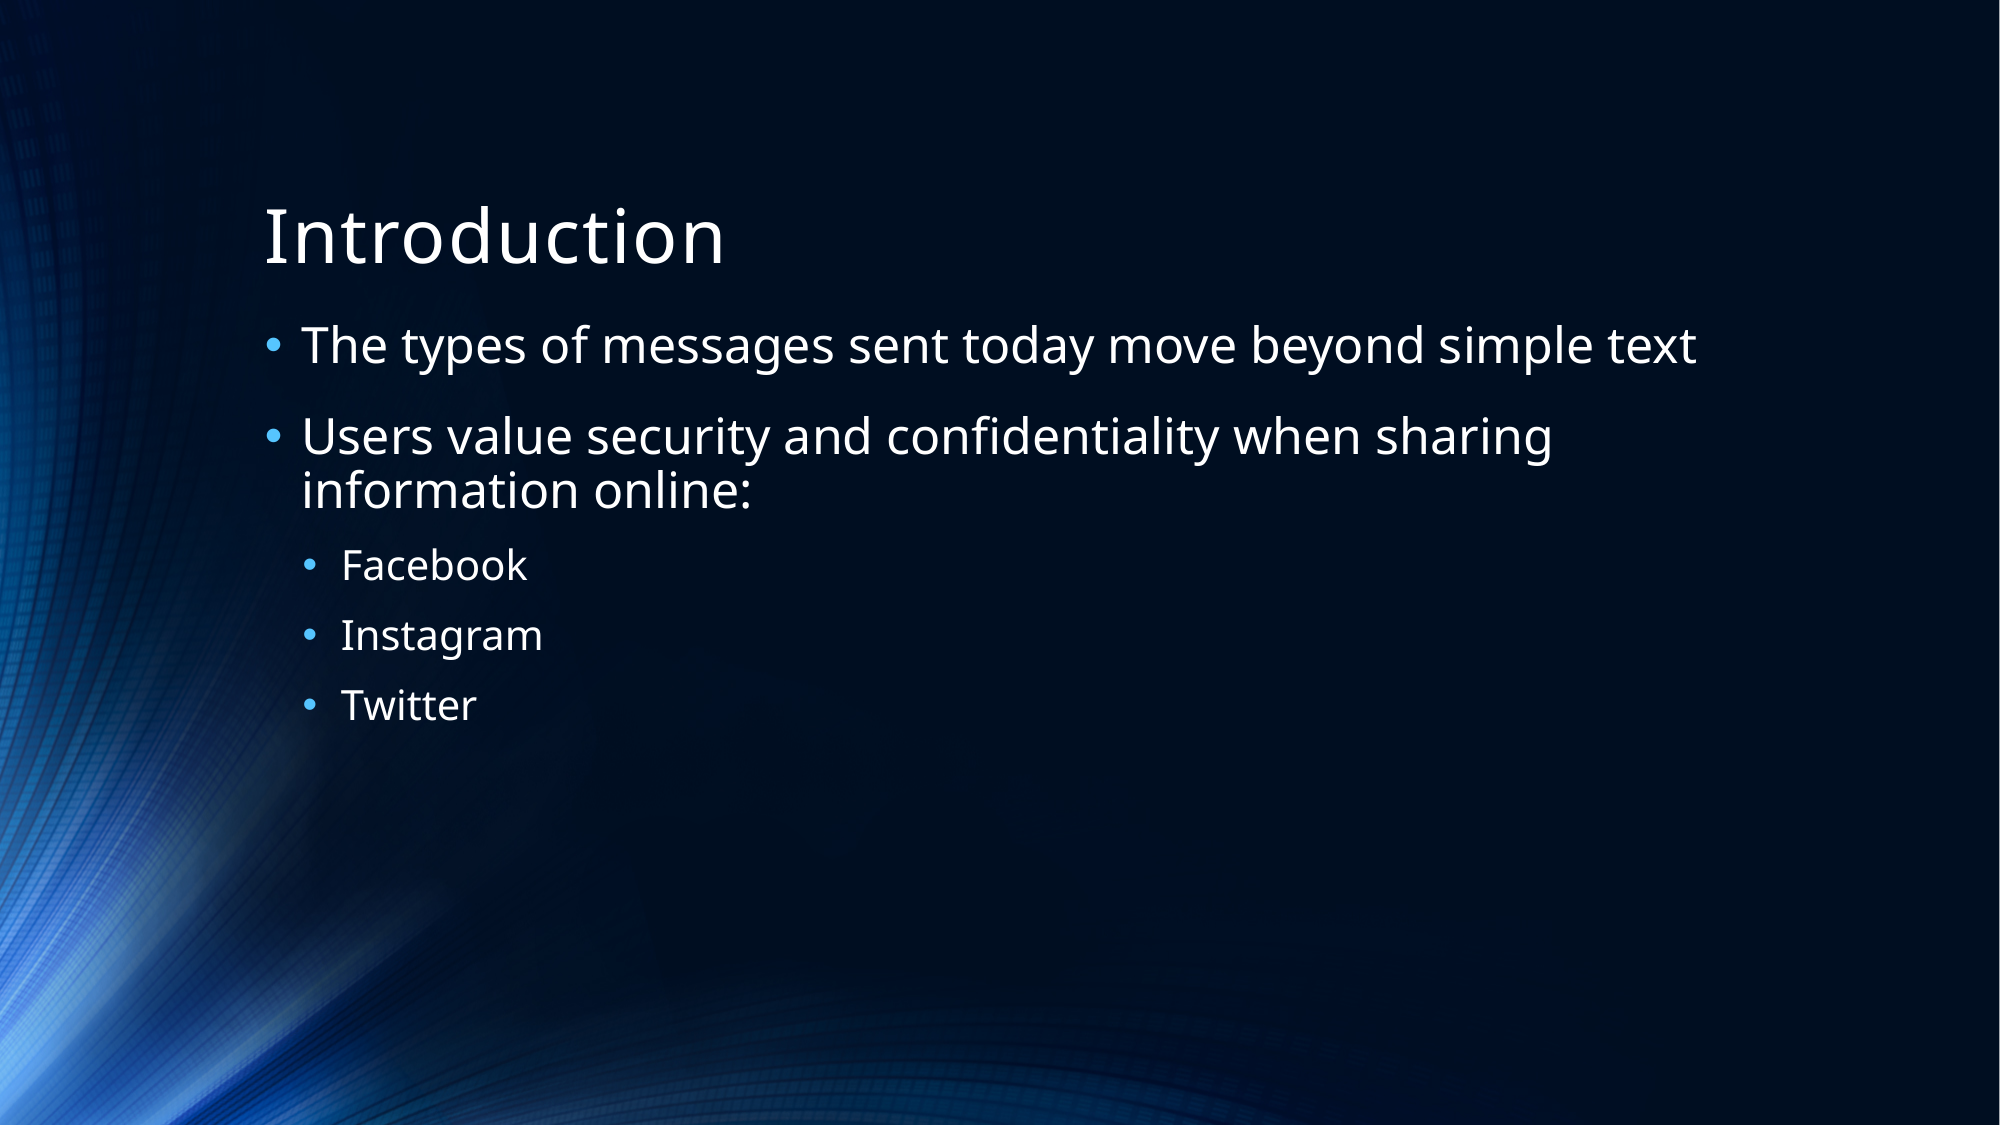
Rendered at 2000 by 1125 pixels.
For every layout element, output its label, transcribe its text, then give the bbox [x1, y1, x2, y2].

title Introduction [249, 62, 1750, 288]
list The types of messages sent today move beyond simple text Users value security and confidentiality when sharing information online: Facebook Instagram Twitter [249, 312, 1749, 988]
picture [0, 0, 2000, 1125]
